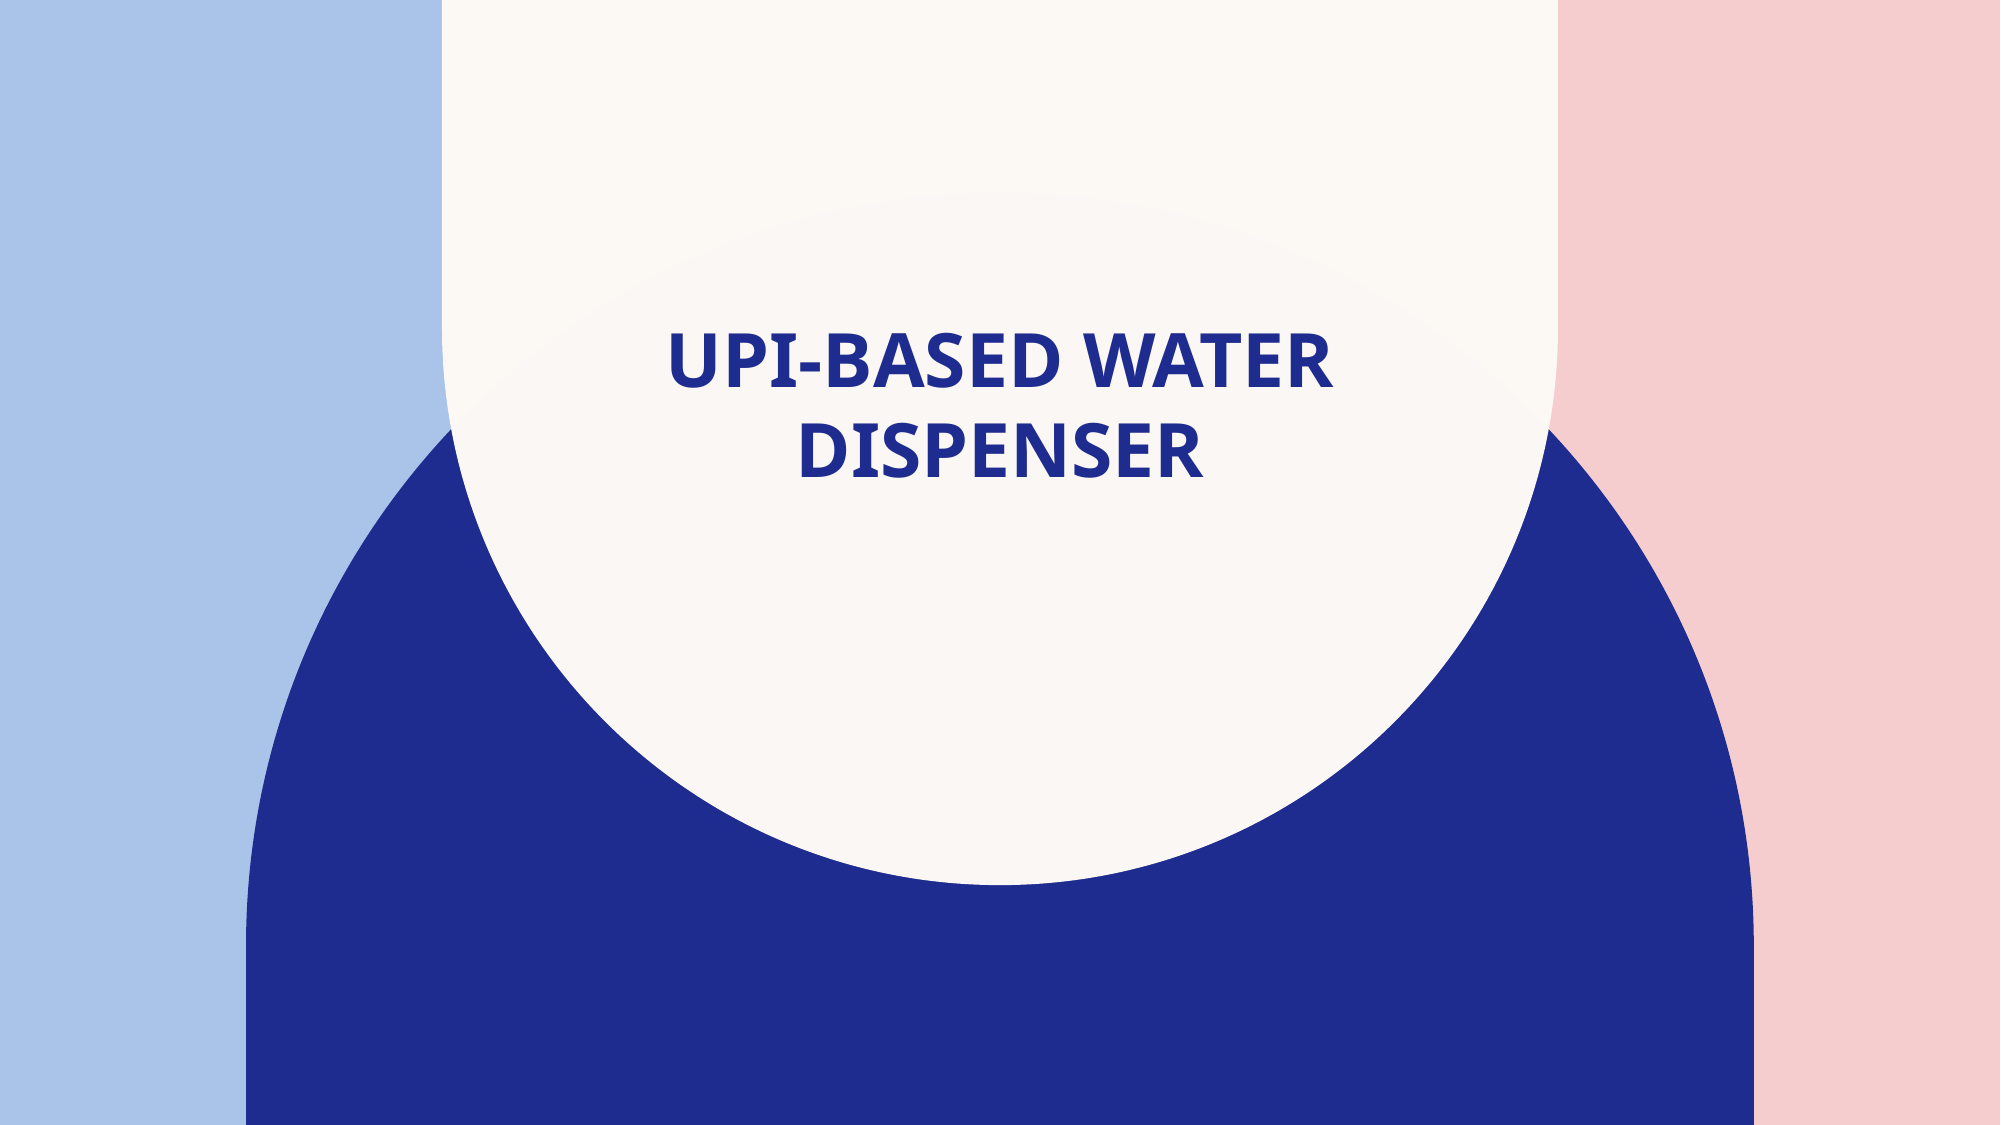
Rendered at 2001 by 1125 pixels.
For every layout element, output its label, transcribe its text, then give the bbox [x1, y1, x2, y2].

title UPI-Based Water Dispenser [475, 132, 1525, 762]
